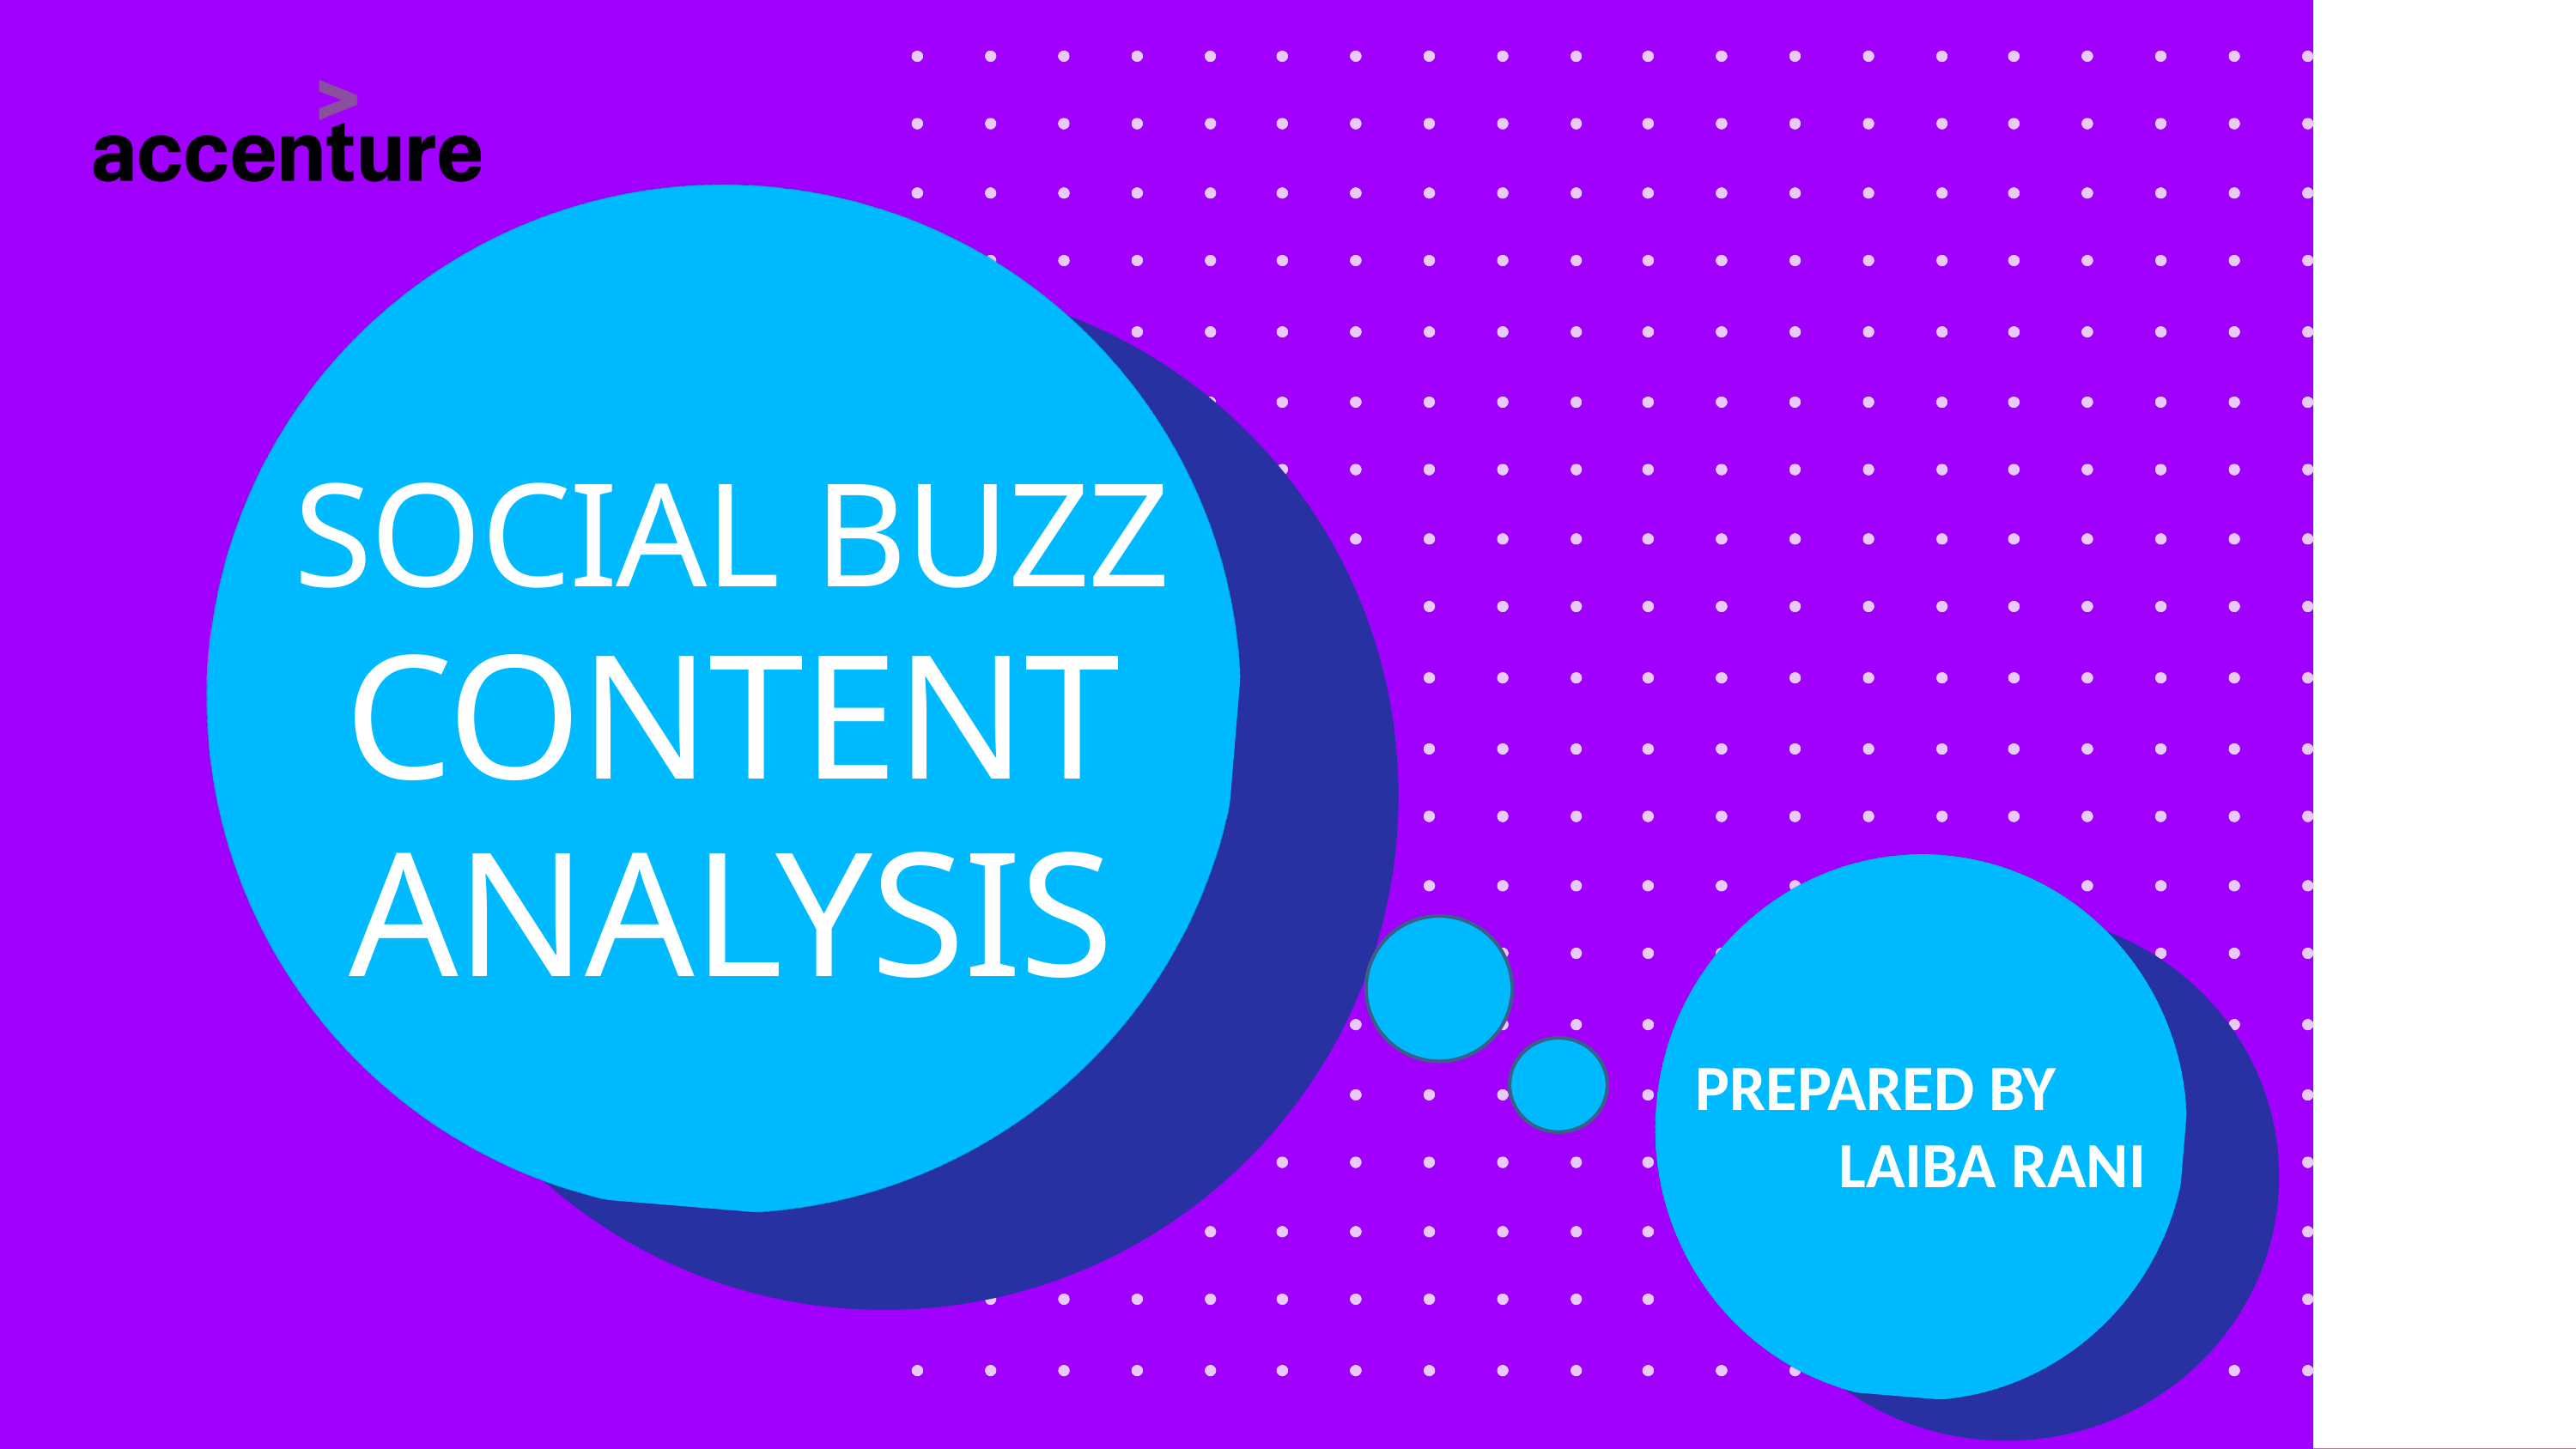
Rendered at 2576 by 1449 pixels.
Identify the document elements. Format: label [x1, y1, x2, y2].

text_box [1625, 839, 2280, 1441]
picture [52, 0, 514, 361]
text_box [2313, 0, 2576, 1449]
text_box [165, 138, 1399, 1311]
text_box [902, 45, 2318, 1380]
